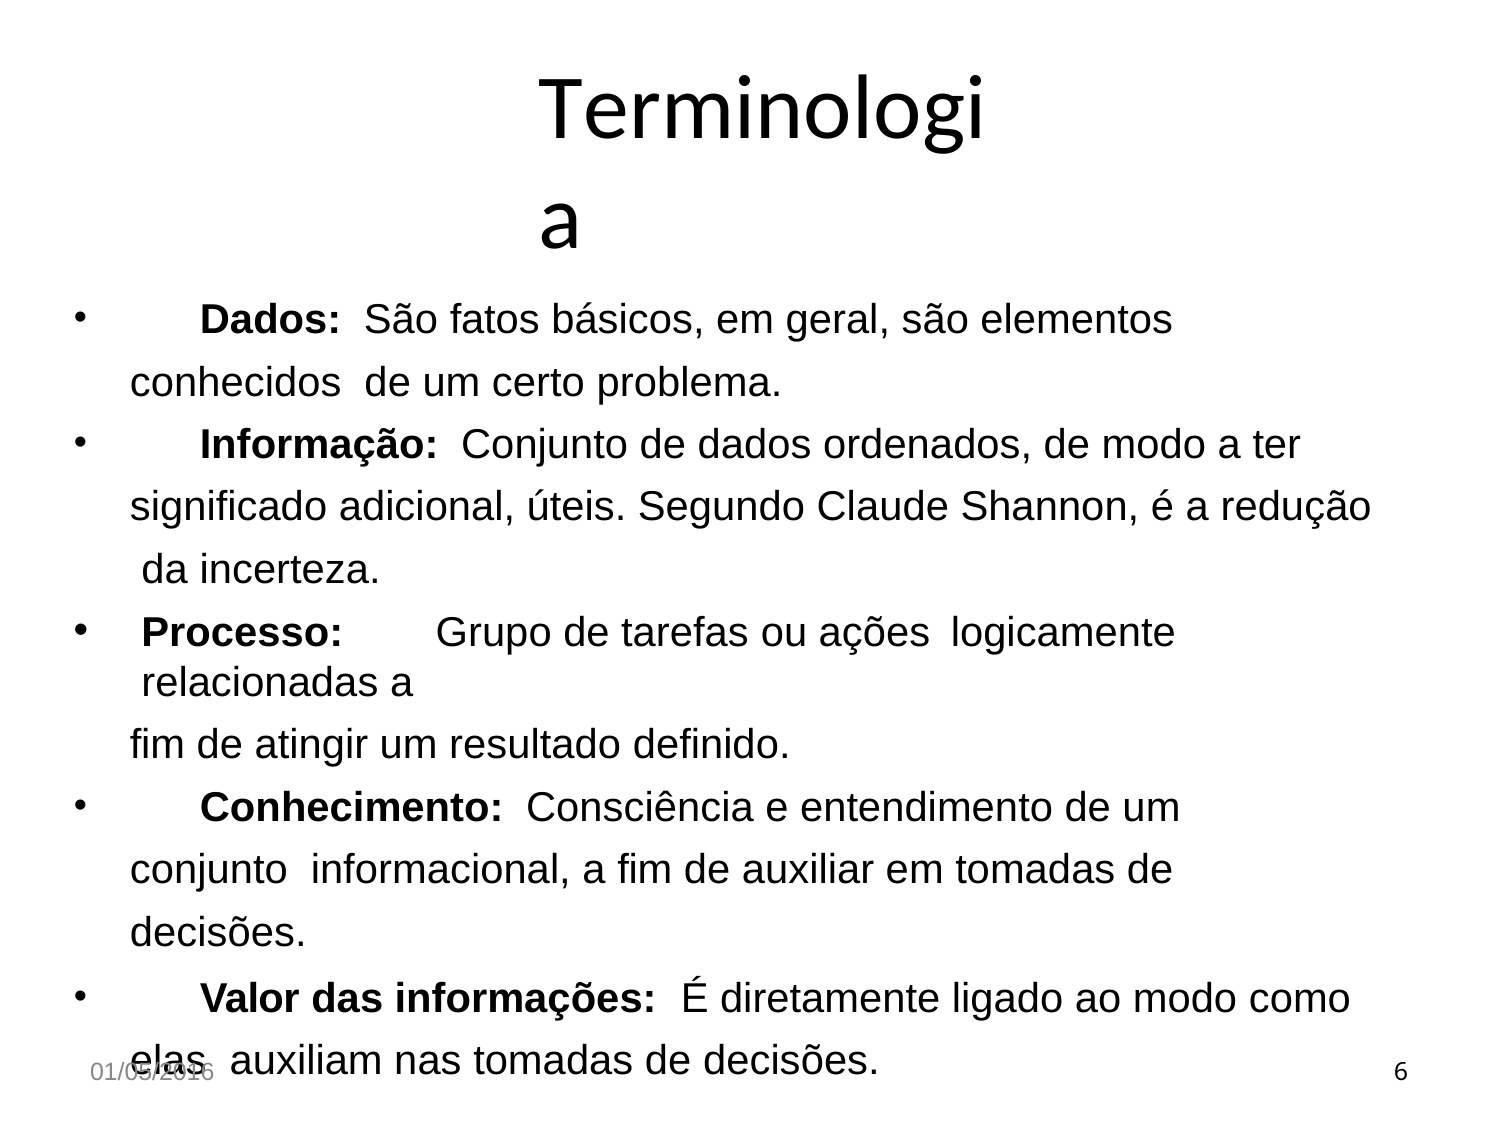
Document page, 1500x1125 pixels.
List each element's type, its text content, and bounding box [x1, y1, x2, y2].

title Terminologia [536, 44, 1025, 267]
text_box Dados: São fatos básicos, em geral, são elementos conhecidos de um certo problema. Informação: Conjunto de dados ordenados, de modo a ter significado adicional, úteis. Segundo Claude Shannon, é a redução da incerteza. Processo: Grupo de tarefas ou ações logicamente relacionadas a fim de atingir um resultado definido. Conhecimento: Consciência e entendimento de um conjunto informacional, a fim de auxiliar em tomadas de decisões. Valor das informações: É diretamente ligado ao modo como elas auxiliam nas tomadas de decisões. [71, 277, 1391, 1084]
text_box 6 [1387, 1053, 1417, 1090]
text_box 01/05/2016 [87, 1055, 218, 1086]
